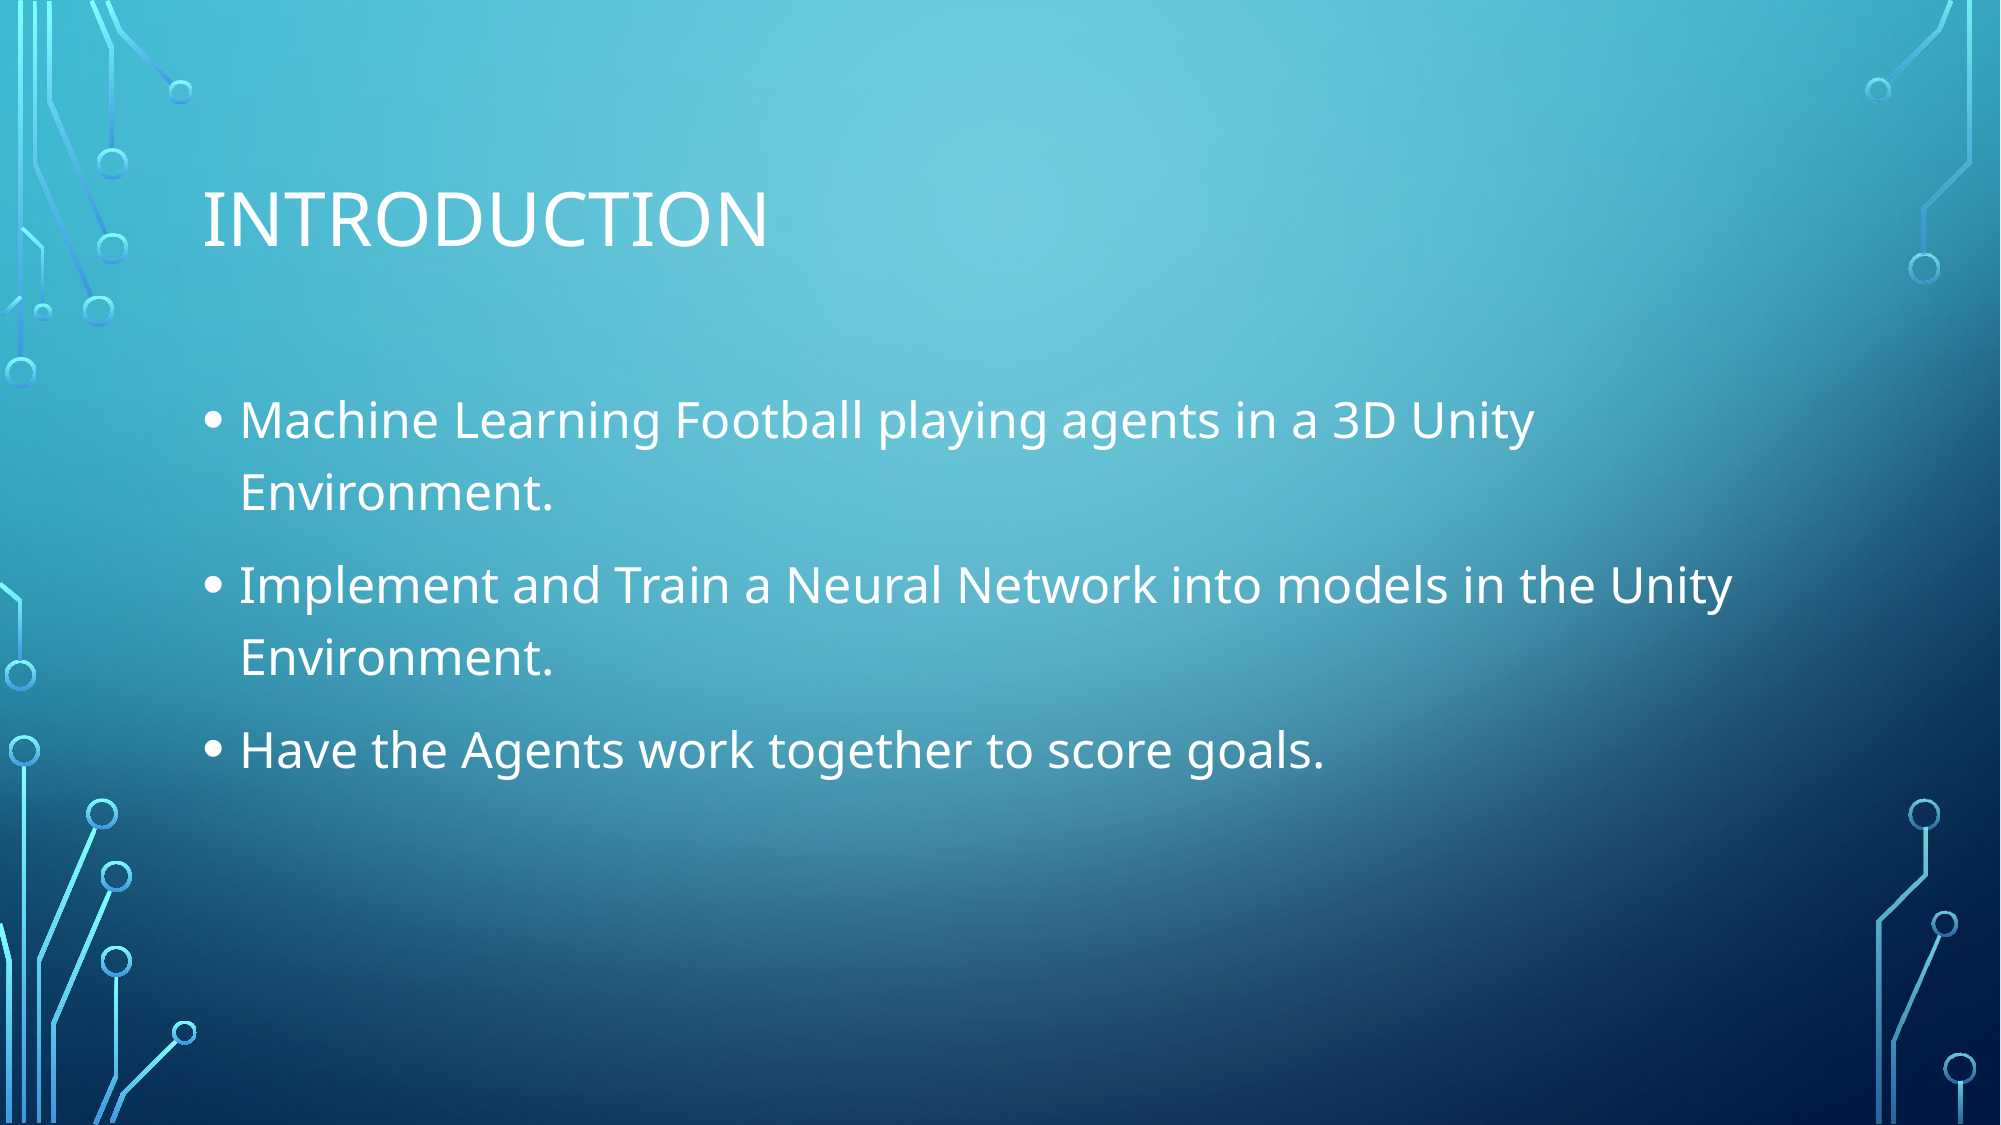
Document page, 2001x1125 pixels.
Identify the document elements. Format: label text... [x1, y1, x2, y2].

title Introduction [187, 101, 1813, 344]
list Machine Learning Football playing agents in a 3D Unity Environment. Implement and Train a Neural Network into models in the Unity Environment. Have the Agents work together to score goals. [187, 369, 1813, 950]
